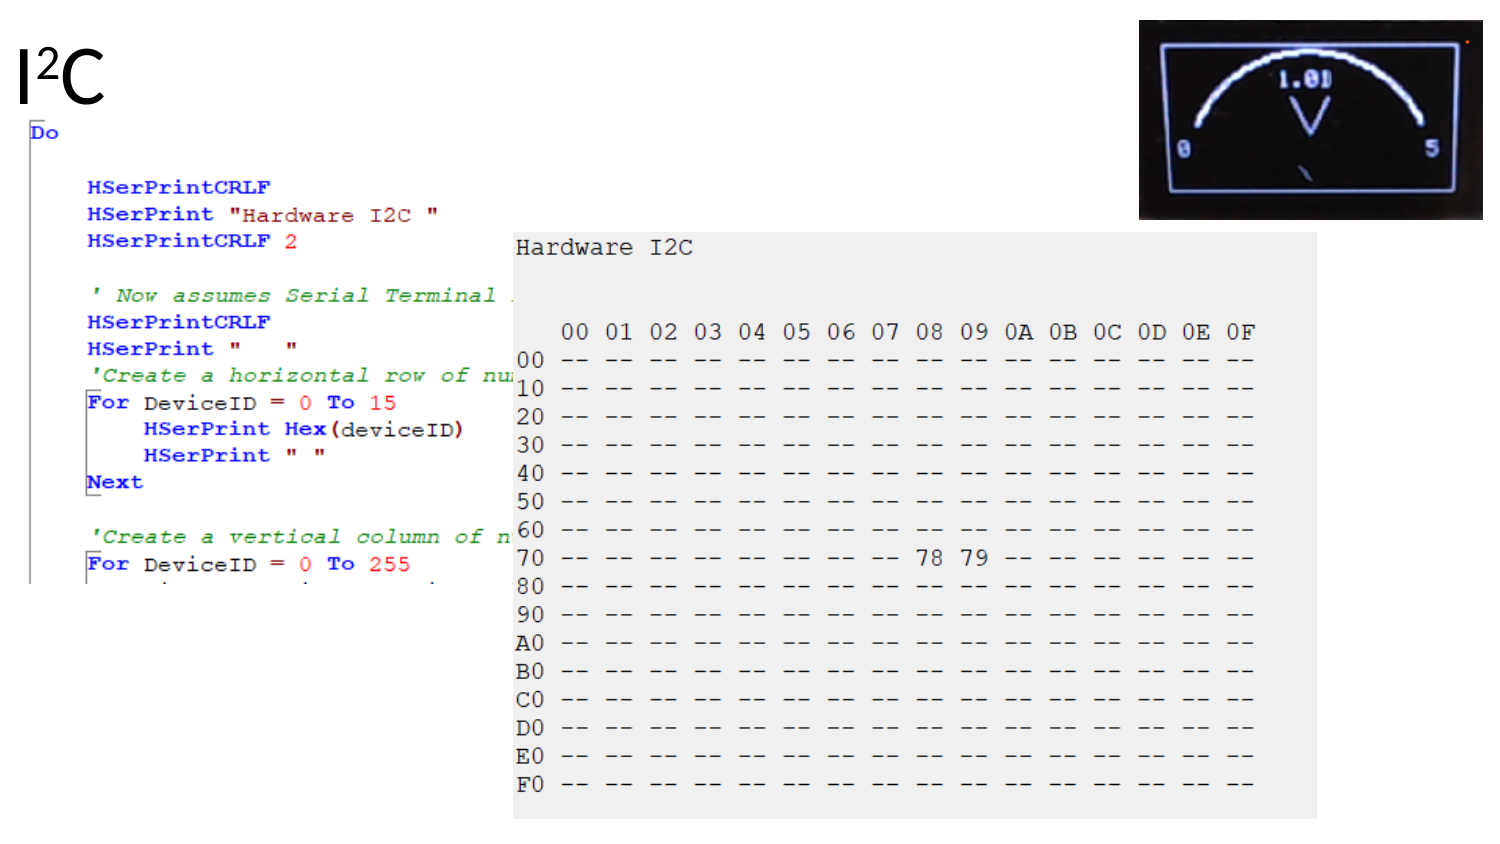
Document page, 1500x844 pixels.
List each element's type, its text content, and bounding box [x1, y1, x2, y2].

picture [1139, 19, 1483, 220]
title I2C [0, 0, 1350, 141]
picture [17, 114, 1318, 819]
